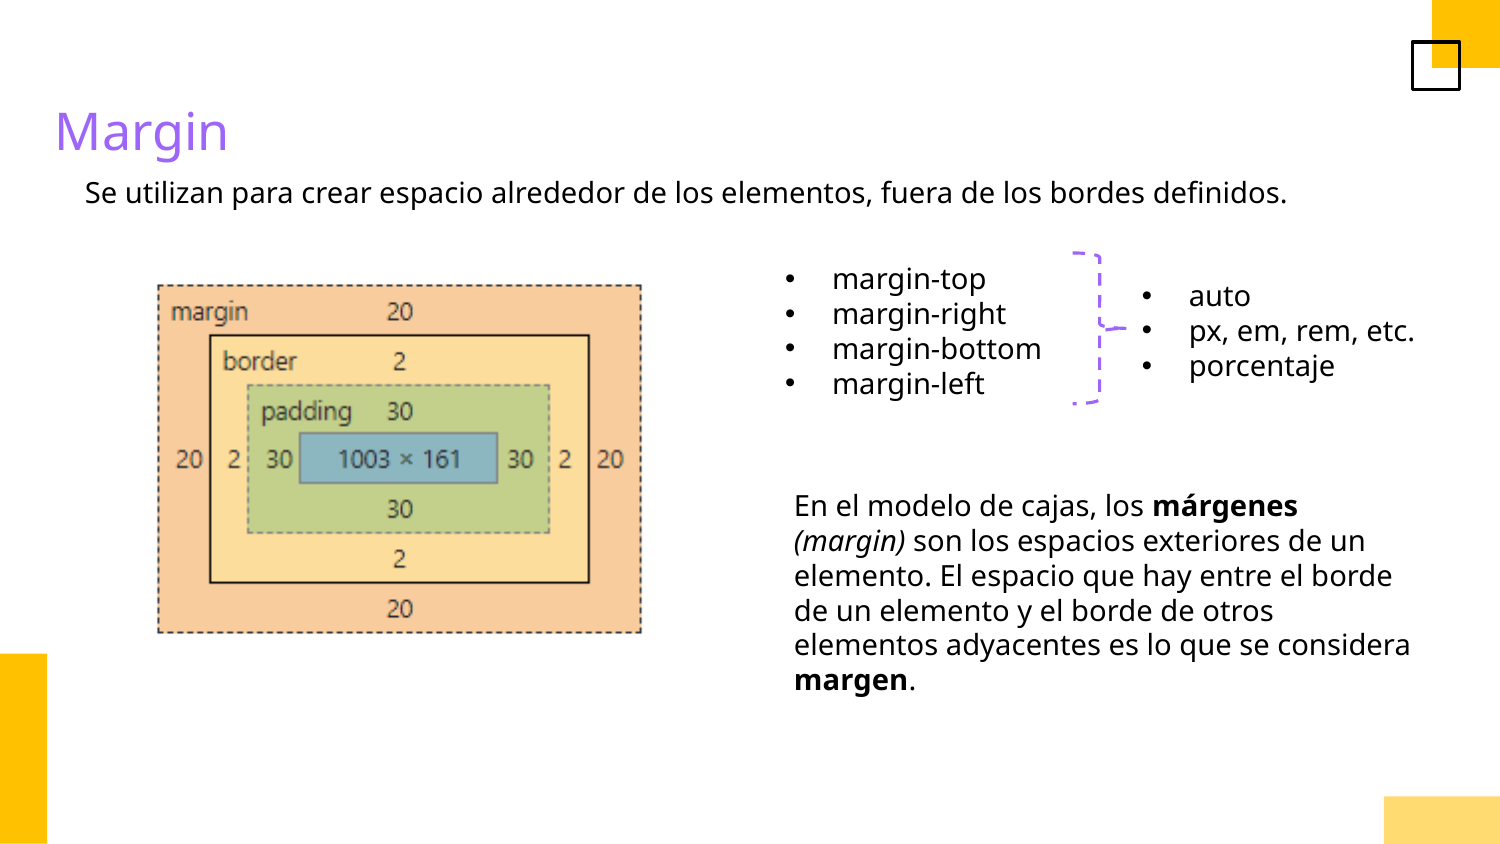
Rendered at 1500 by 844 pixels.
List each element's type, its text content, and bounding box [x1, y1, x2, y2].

text_box auto px, em, rem, etc. porcentaje [1126, 269, 1468, 390]
text_box [1072, 252, 1126, 404]
text_box margin-top margin-right margin-bottom margin-left [770, 252, 1097, 408]
text_box Se utilizan para crear espacio alrededor de los elementos, fuera de los bordes definidos. [51, 177, 1430, 230]
picture [133, 265, 680, 654]
text_box En el modelo de cajas, los márgenes (margin) son los espacios exteriores de un elemento. El espacio que hay entre el borde de un elemento y el borde de otros elementos adyacentes es lo que se considera margen. [760, 471, 1430, 742]
text_box Margin [39, 82, 1460, 177]
